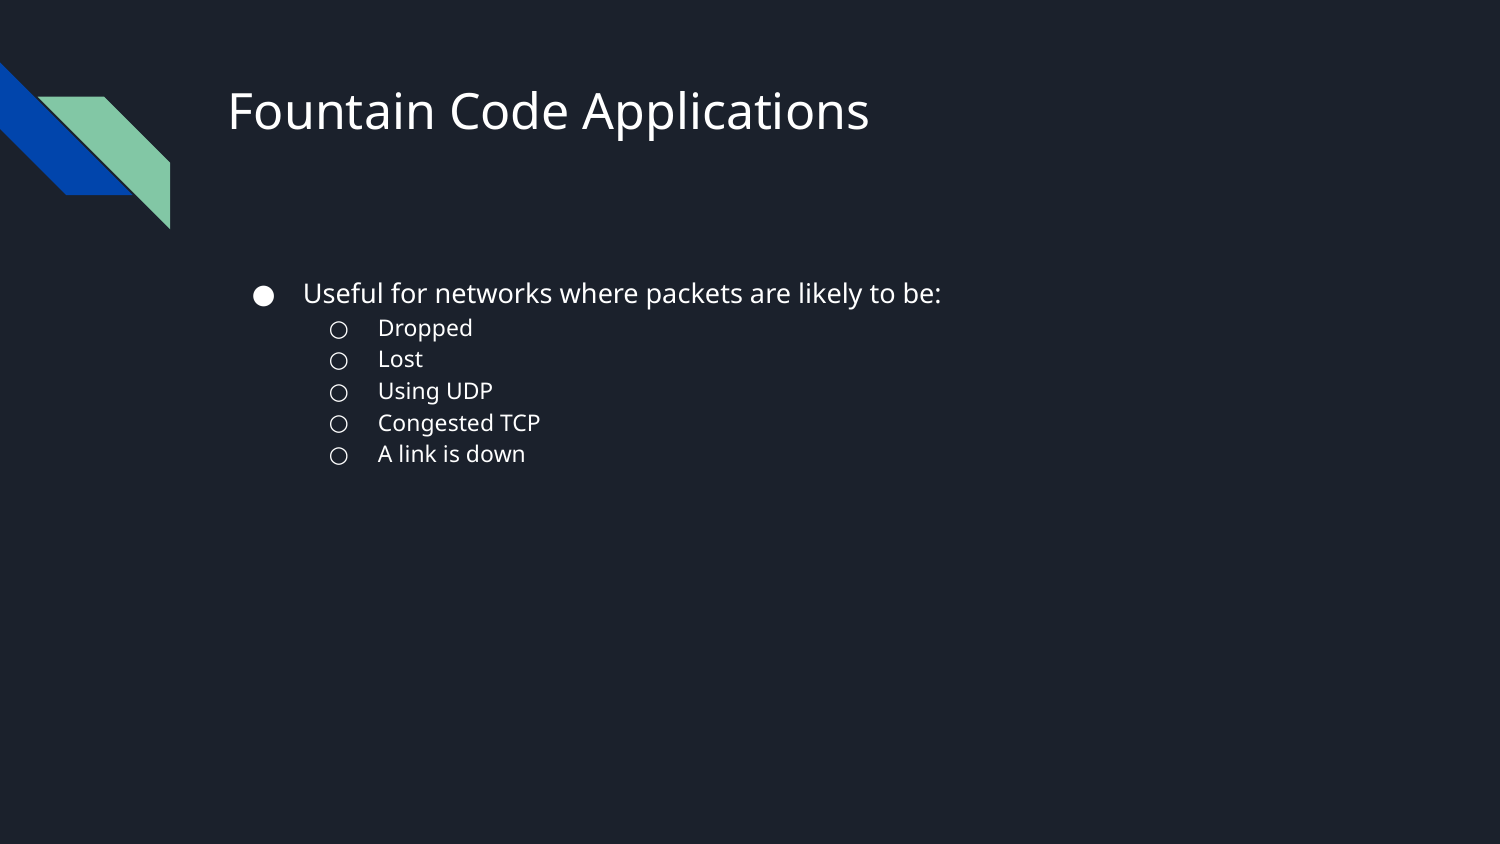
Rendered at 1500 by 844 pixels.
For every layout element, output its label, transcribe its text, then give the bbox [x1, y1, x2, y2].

list Useful for networks where packets are likely to be: Dropped Lost Using UDP Congested TCP A link is down [212, 257, 1368, 735]
title Fountain Code Applications [212, 64, 1368, 215]
